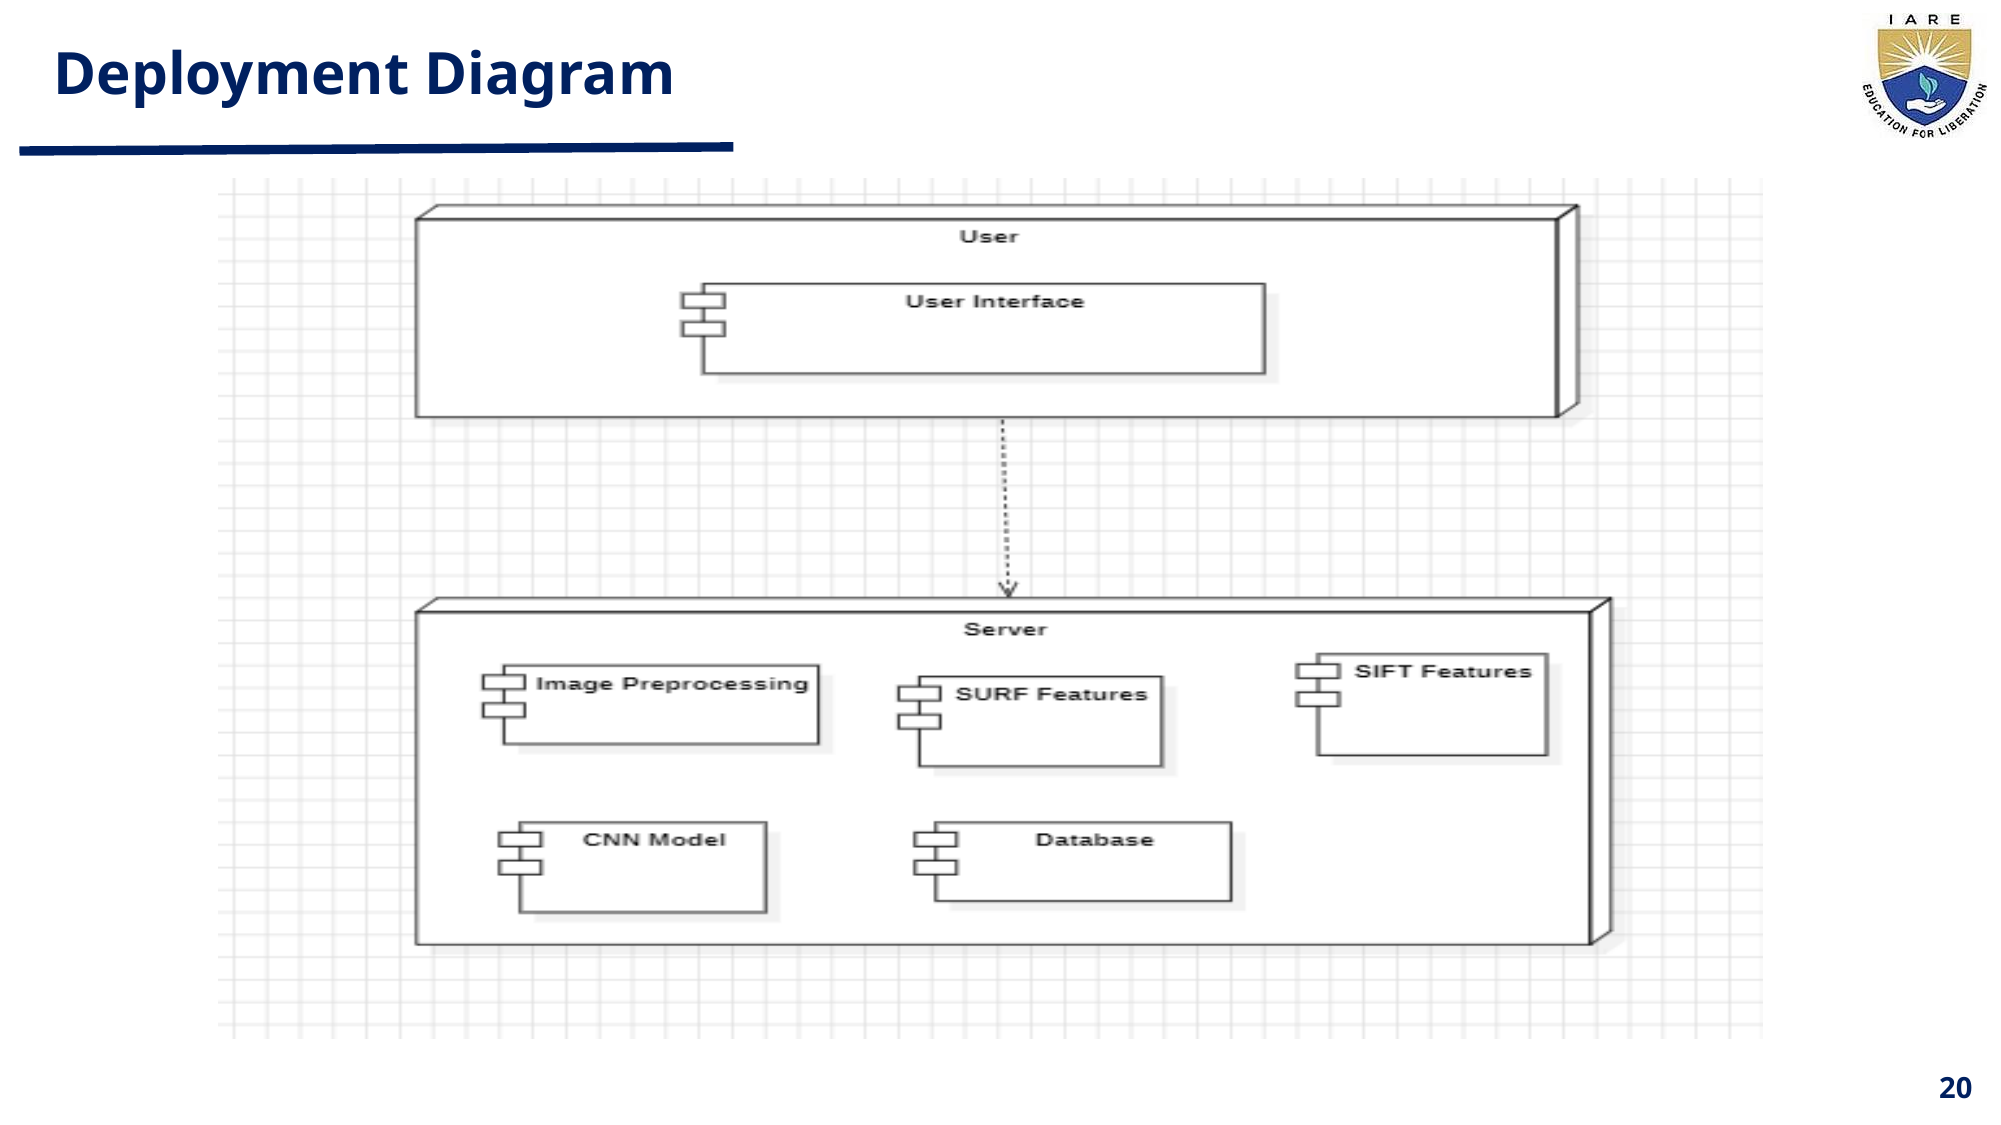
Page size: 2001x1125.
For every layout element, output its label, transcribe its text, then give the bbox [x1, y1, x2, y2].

picture [218, 178, 1764, 1039]
picture [1862, 13, 1988, 147]
slide_number 20 [1537, 1059, 1988, 1120]
title Deployment Diagram [38, 26, 1642, 125]
